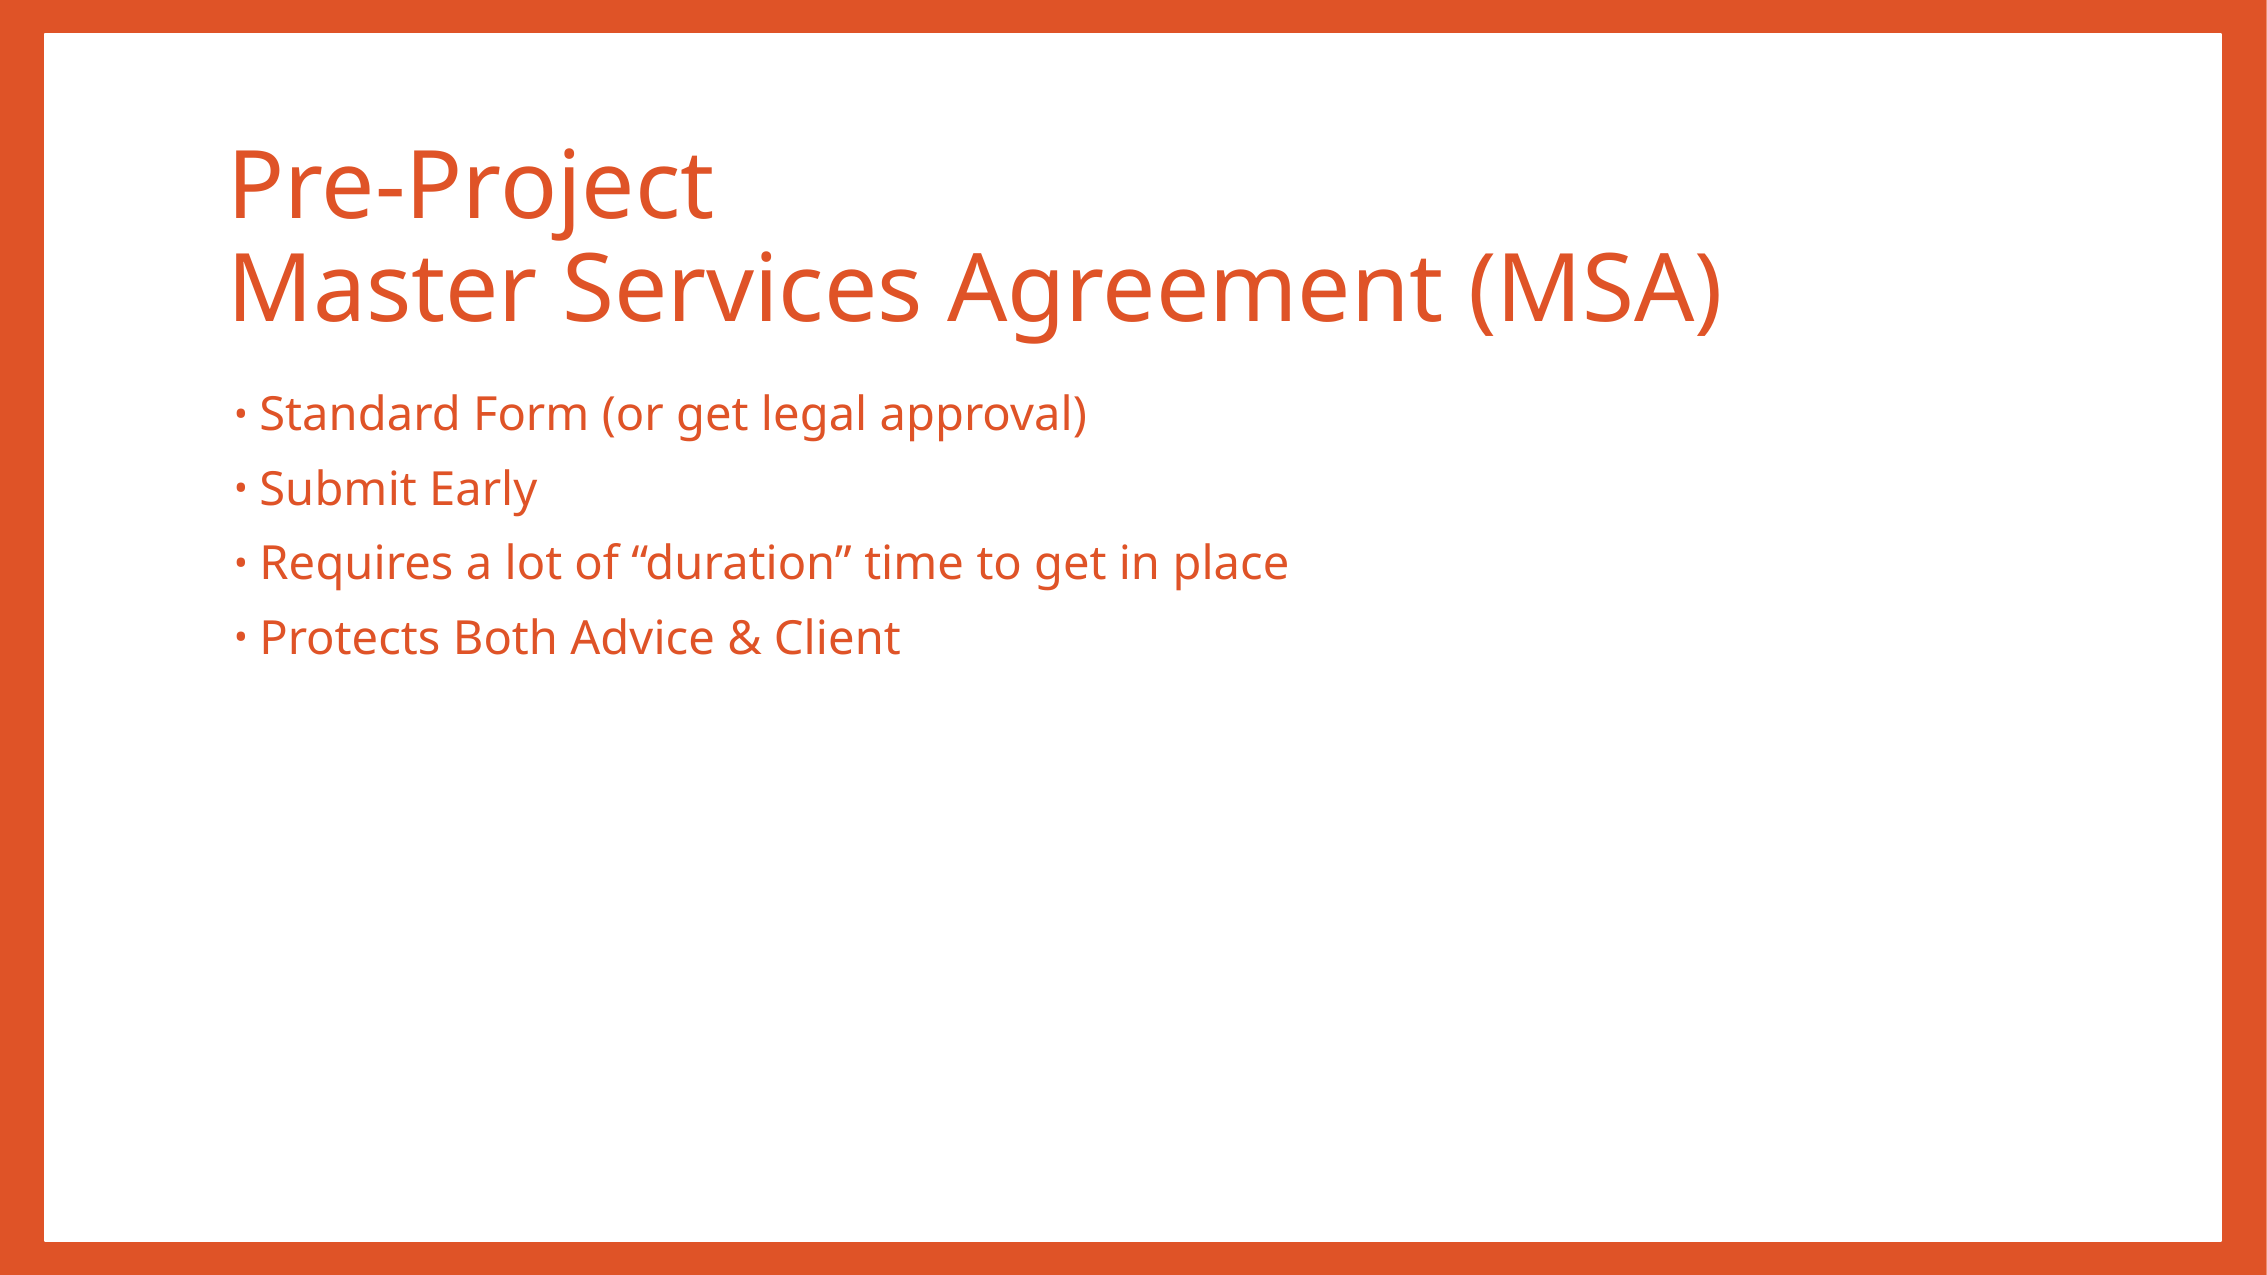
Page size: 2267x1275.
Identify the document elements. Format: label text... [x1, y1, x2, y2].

title Pre-Project Master Services Agreement (MSA) [212, 113, 2049, 366]
list Standard Form (or get legal approval) Submit Early Requires a lot of “duration” time to get in place Protects Both Advice & Client [212, 382, 2048, 1134]
